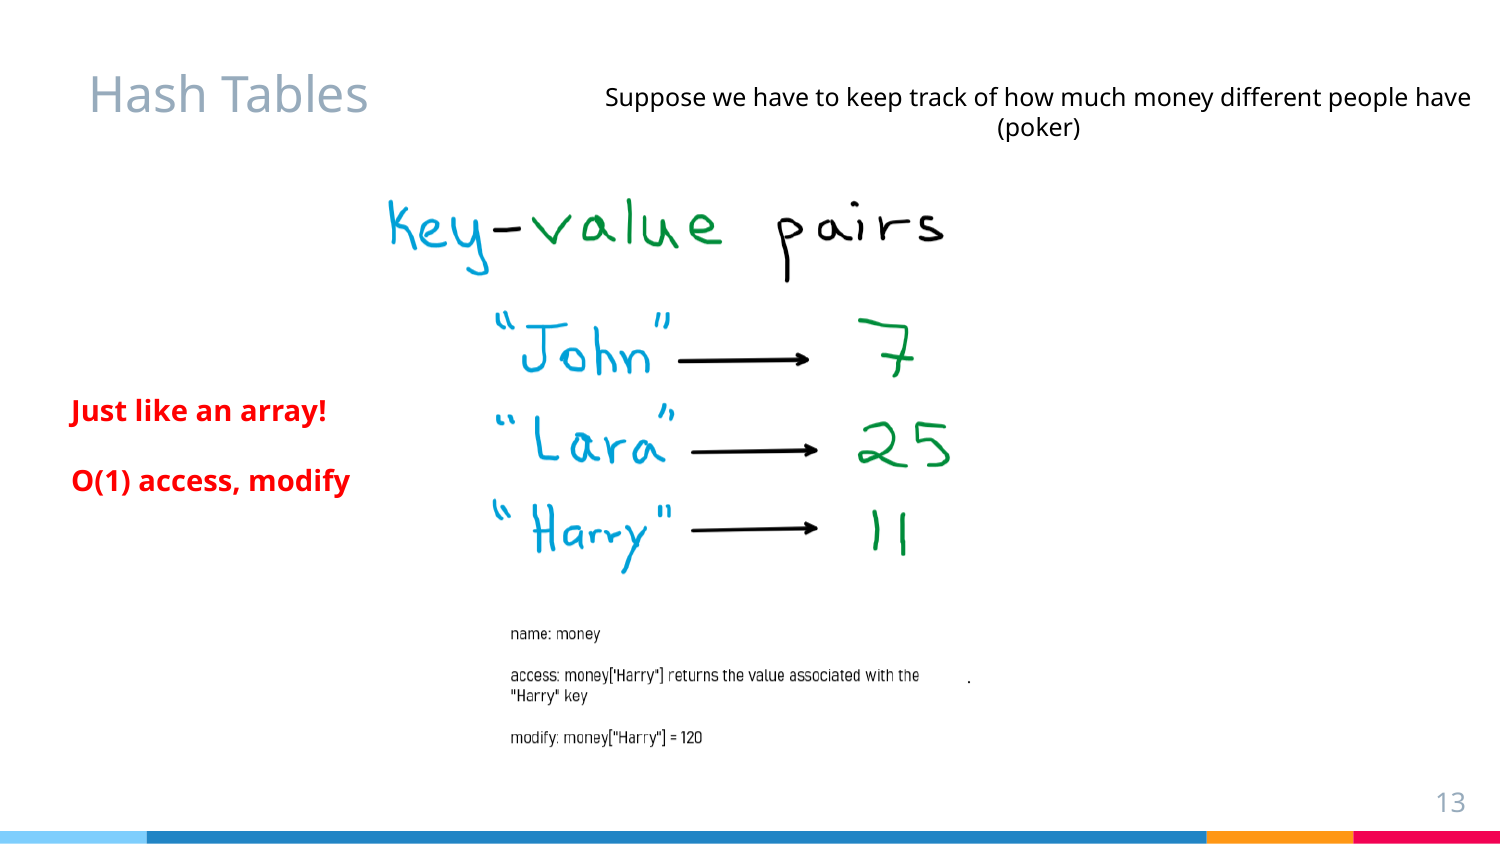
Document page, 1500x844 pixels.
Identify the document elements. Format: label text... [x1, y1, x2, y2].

picture [345, 146, 1155, 799]
text_box Just like an array! O(1) access, modify [55, 377, 340, 568]
slide_number ‹#› [1391, 770, 1482, 822]
text_box Suppose we have to keep track of how much money different people have (poker) [584, 66, 1493, 118]
title Hash Tables [73, 23, 728, 138]
